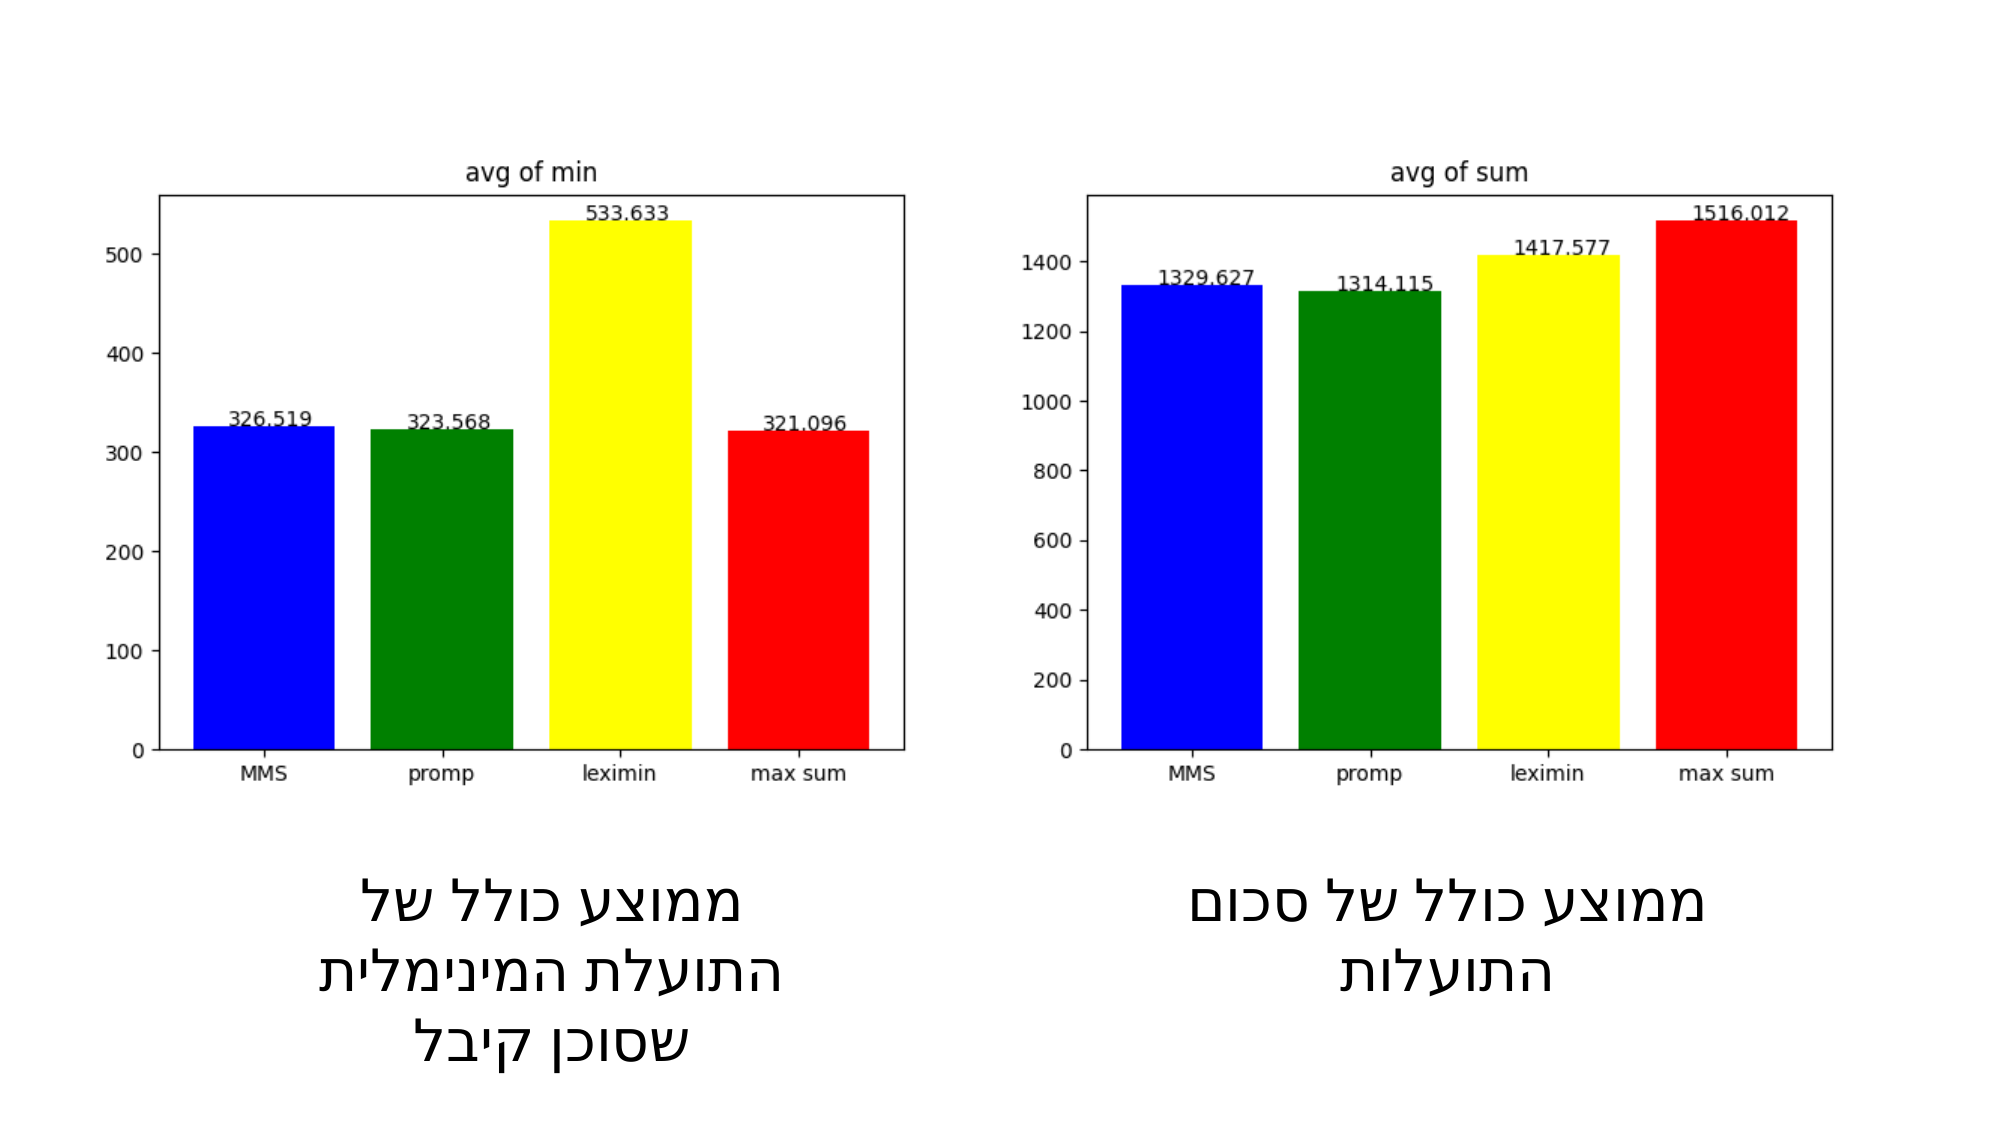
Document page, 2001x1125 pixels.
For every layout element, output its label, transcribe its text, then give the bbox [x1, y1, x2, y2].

text_box ממוצע כולל של סכום התועלות [1156, 856, 1739, 1011]
text_box ממוצע כולל של התועלת המינימלית שסוכן קיבל [260, 856, 844, 1081]
picture [39, 108, 1928, 829]
